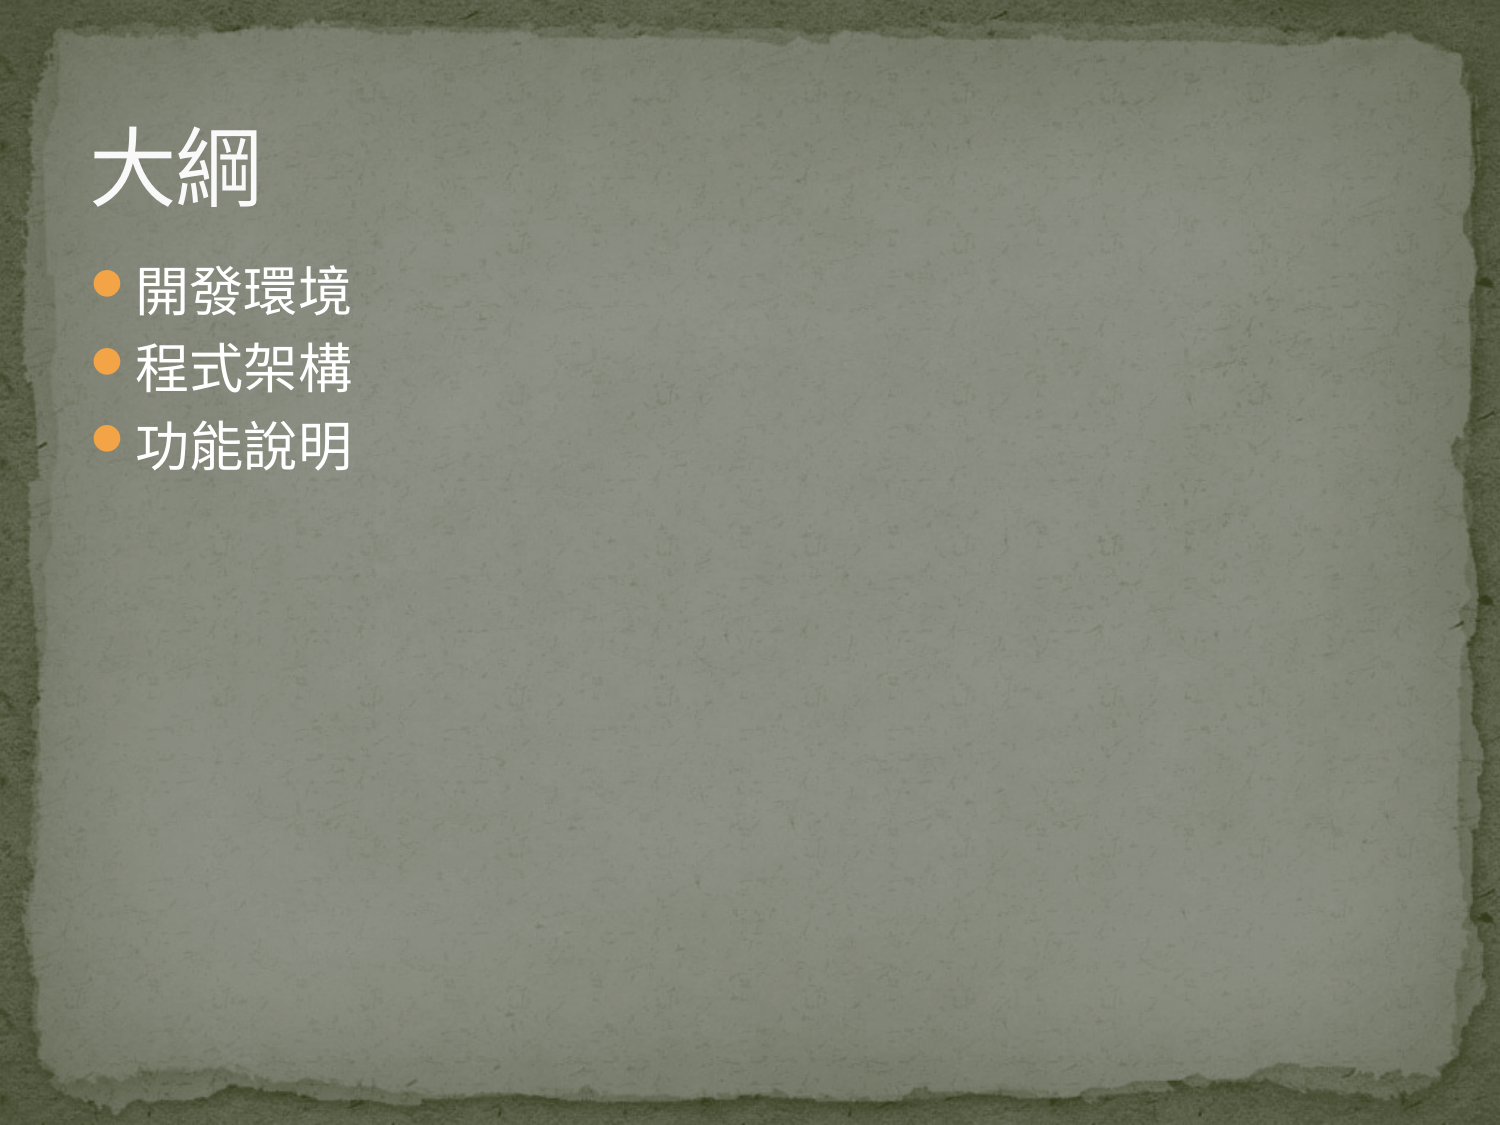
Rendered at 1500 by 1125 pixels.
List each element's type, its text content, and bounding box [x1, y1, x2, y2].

list 開發環境 程式架構 功能說明 [75, 249, 1425, 1000]
title 大綱 [74, 24, 1425, 225]
